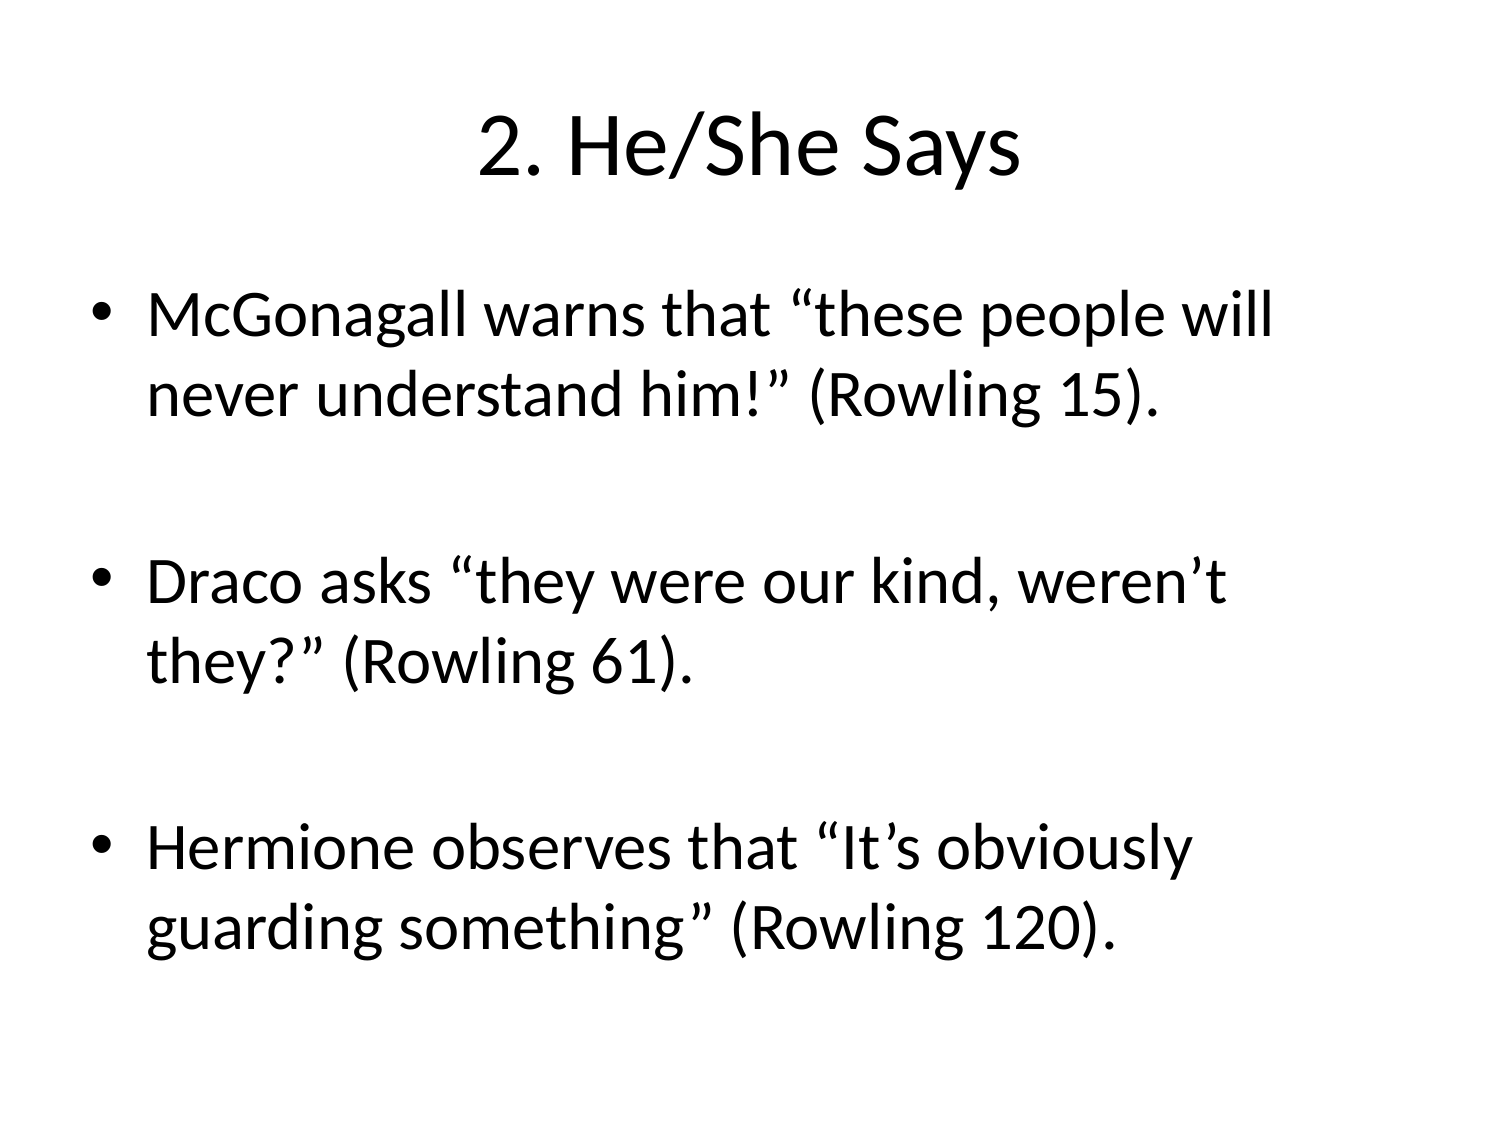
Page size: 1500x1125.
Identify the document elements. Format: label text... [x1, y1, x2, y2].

list McGonagall warns that “these people will never understand him!” (Rowling 15). Draco asks “they were our kind, weren’t they?” (Rowling 61). Hermione observes that “It’s obviously guarding something” (Rowling 120). [75, 262, 1425, 1005]
title 2. He/She Says [75, 45, 1425, 233]
